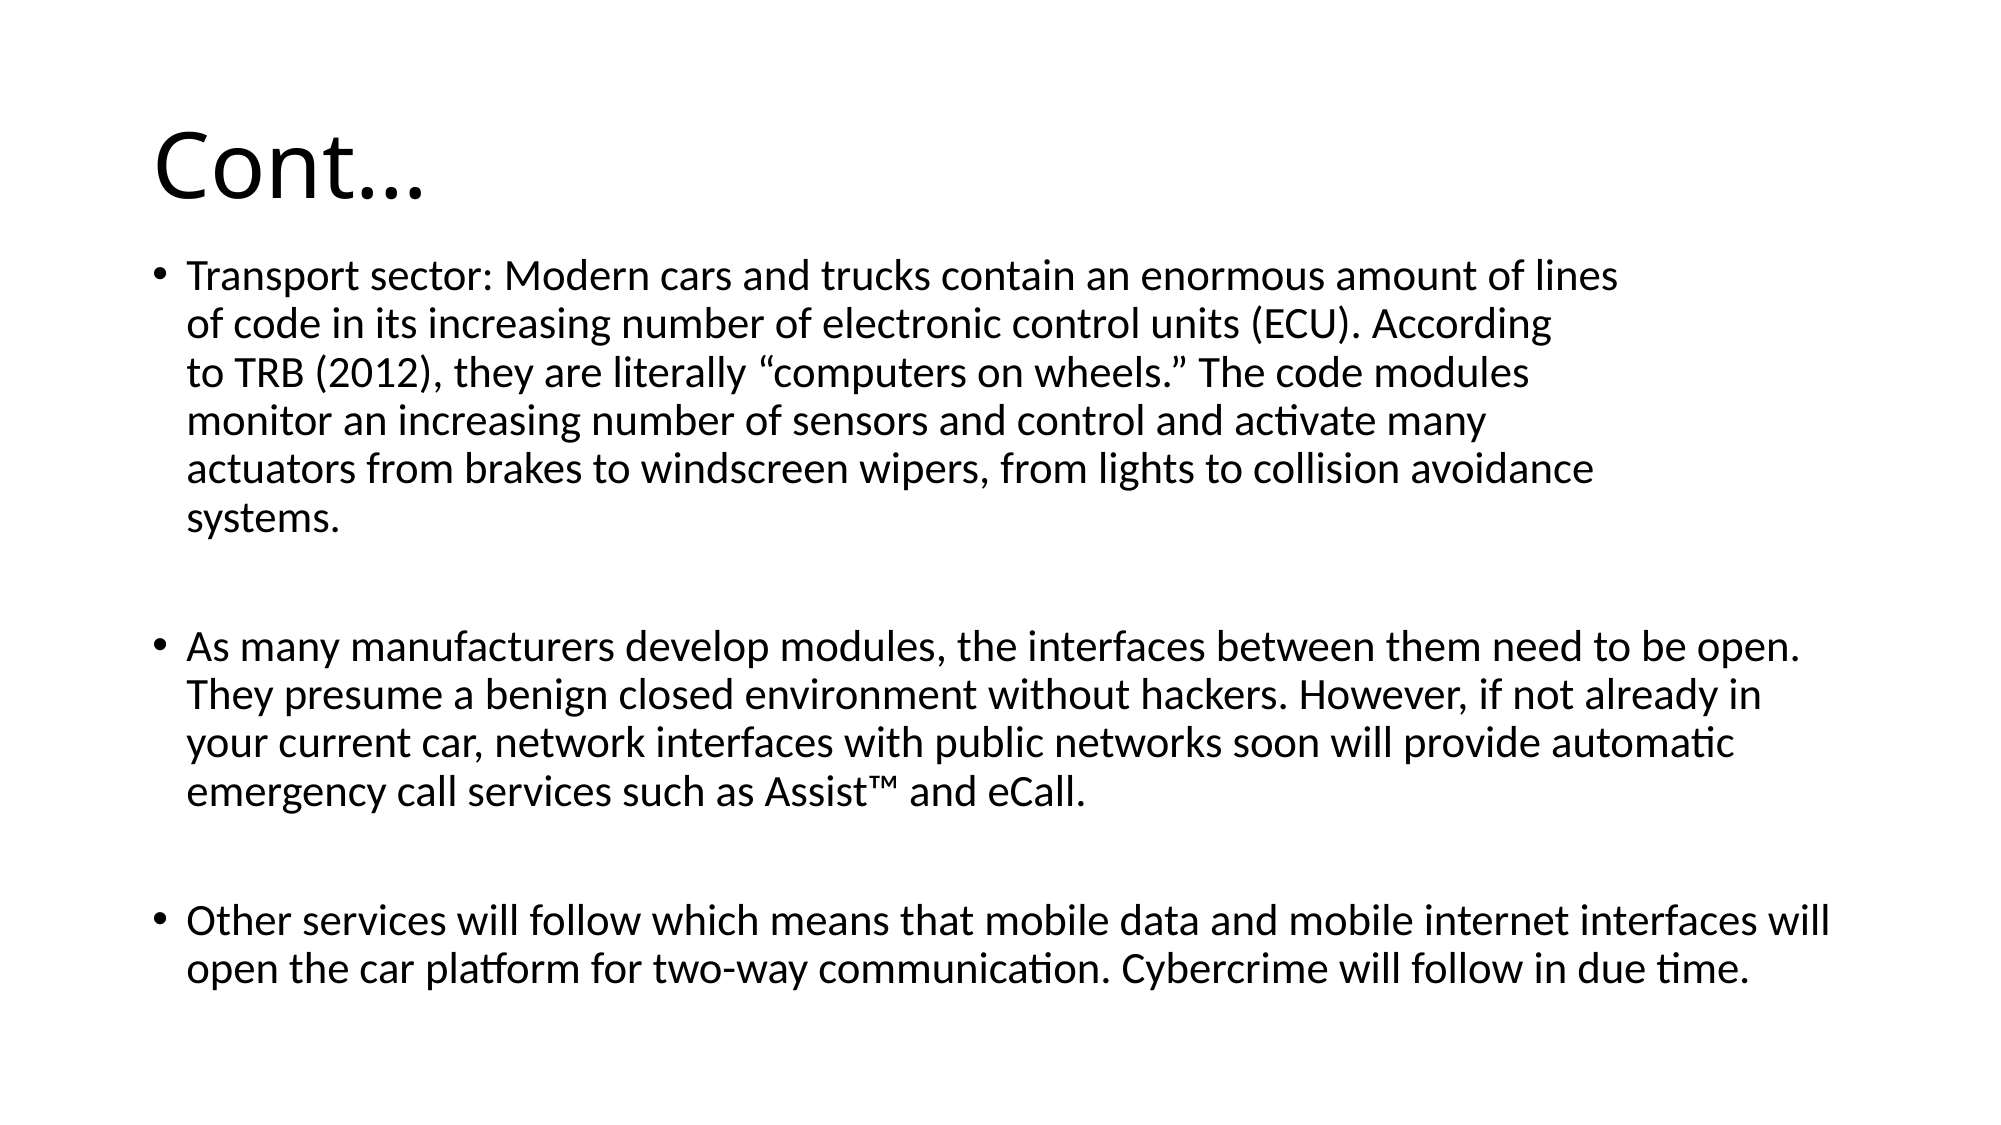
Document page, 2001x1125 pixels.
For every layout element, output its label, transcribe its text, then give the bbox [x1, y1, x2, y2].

title Cont… [137, 59, 1863, 244]
list Transport sector: Modern cars and trucks contain an enormous amount of lines of code in its increasing number of electronic control units (ECU). According to TRB (2012), they are literally “computers on wheels.” The code modules monitor an increasing number of sensors and control and activate many actuators from brakes to windscreen wipers, from lights to collision avoidance systems. As many manufacturers develop modules, the interfaces between them need to be open. They presume a benign closed environment without hackers. However, if not already in your current car, network interfaces with public networks soon will provide automatic emergency call services such as Assist™ and eCall. Other services will follow which means that mobile data and mobile internet interfaces will open the car platform for two-way communication. Cybercrime will follow in due time. [137, 244, 1863, 1094]
